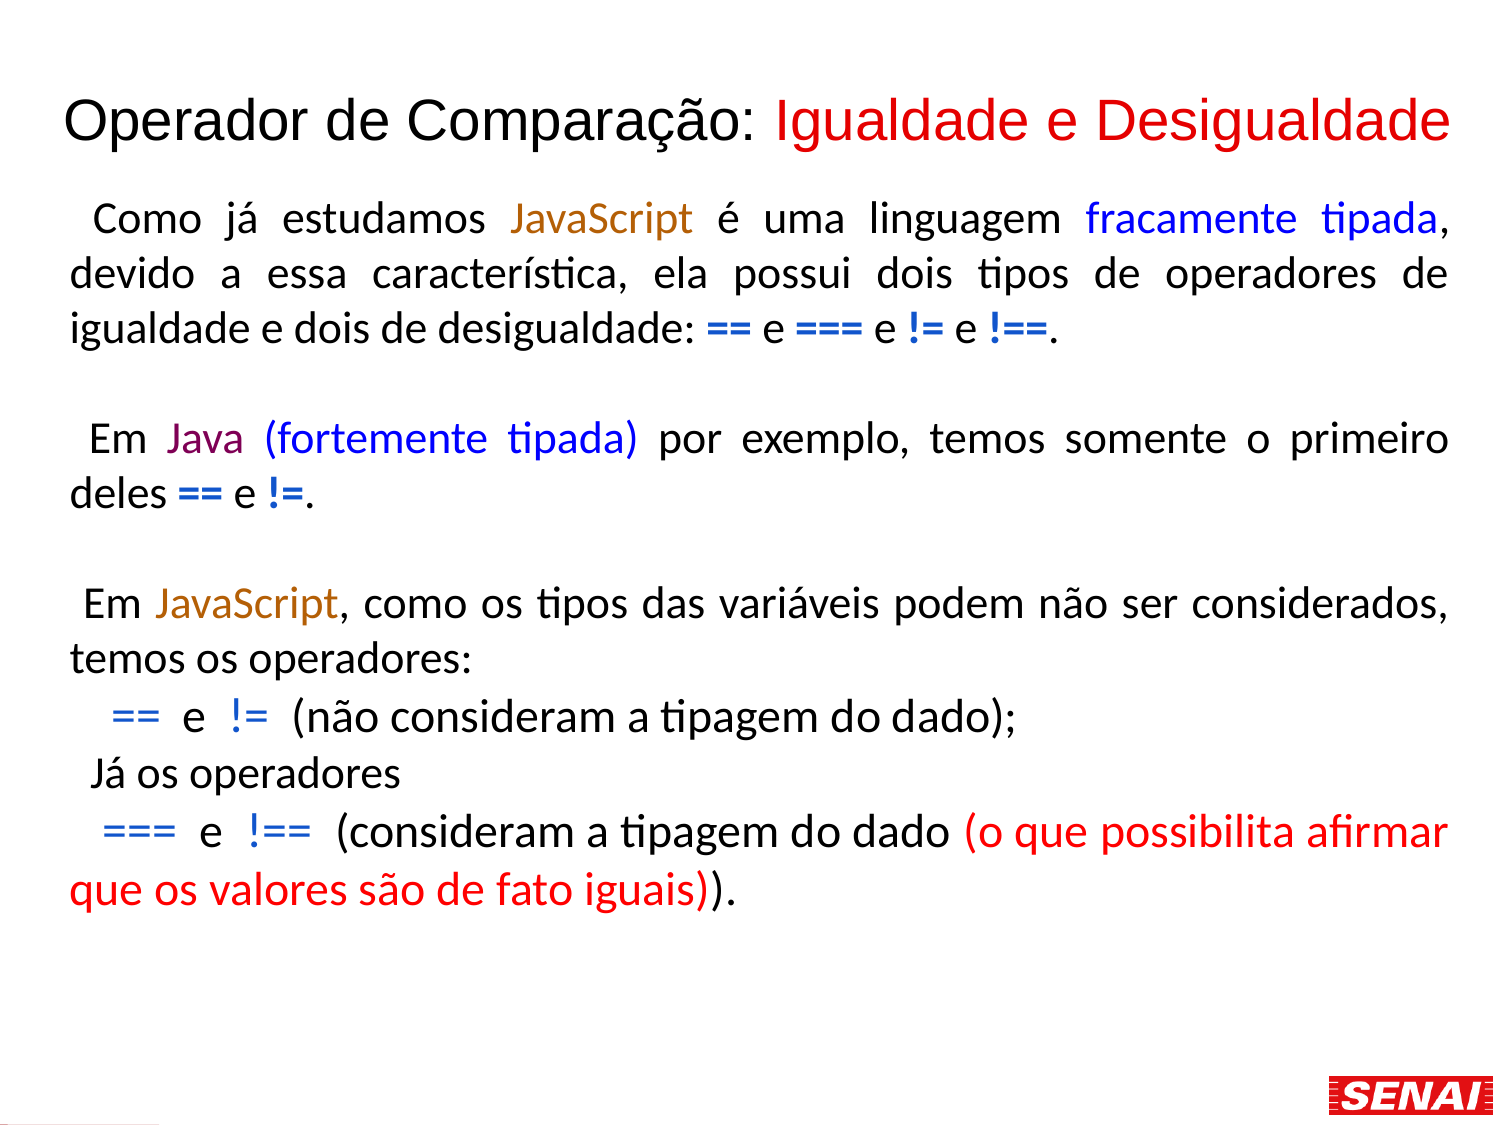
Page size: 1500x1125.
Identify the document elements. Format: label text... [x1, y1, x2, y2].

title Operador de Comparação: Igualdade e Desigualdade [48, 26, 1491, 207]
picture [1329, 1076, 1493, 1115]
text_box Como já estudamos JavaScript é uma linguagem fracamente tipada, devido a essa característica, ela possui dois tipos de operadores de igualdade e dois de desigualdade: == e === e != e !==. Em Java (fortemente tipada) por exemplo, temos somente o primeiro deles == e !=. Em JavaScript, como os tipos das variáveis podem não ser considerados, temos os operadores: == e != (não consideram a tipagem do dado); Já os operadores === e !== (consideram a tipagem do dado (o que possibilita afirmar que os valores são de fato iguais)). [54, 172, 1466, 1041]
